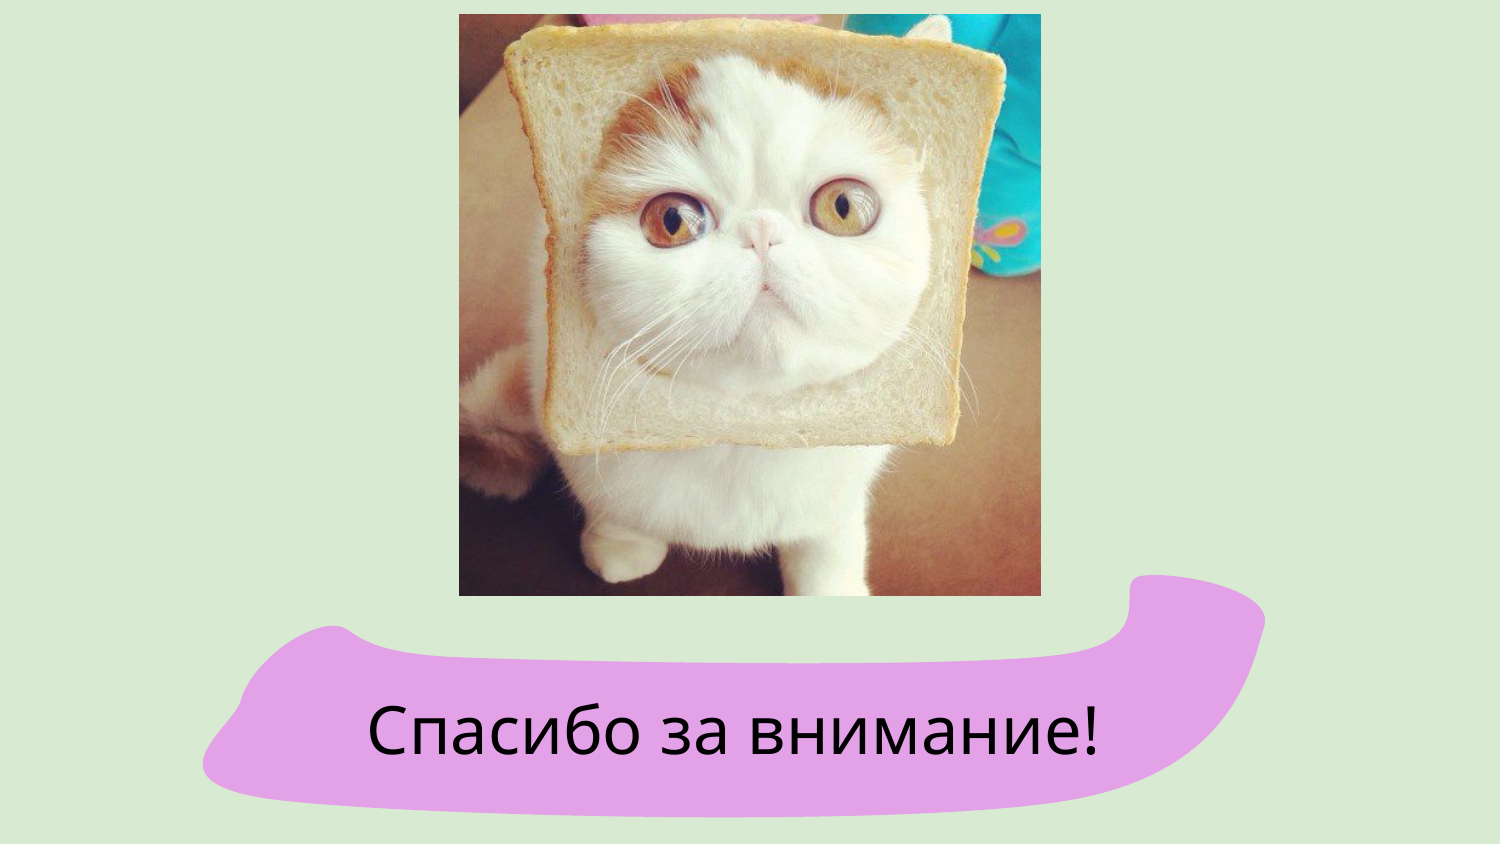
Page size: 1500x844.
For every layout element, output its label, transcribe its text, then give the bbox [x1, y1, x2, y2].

text_box Спасибо за внимание! [296, 672, 1172, 844]
picture [459, 13, 1041, 596]
text_box [202, 575, 1266, 802]
